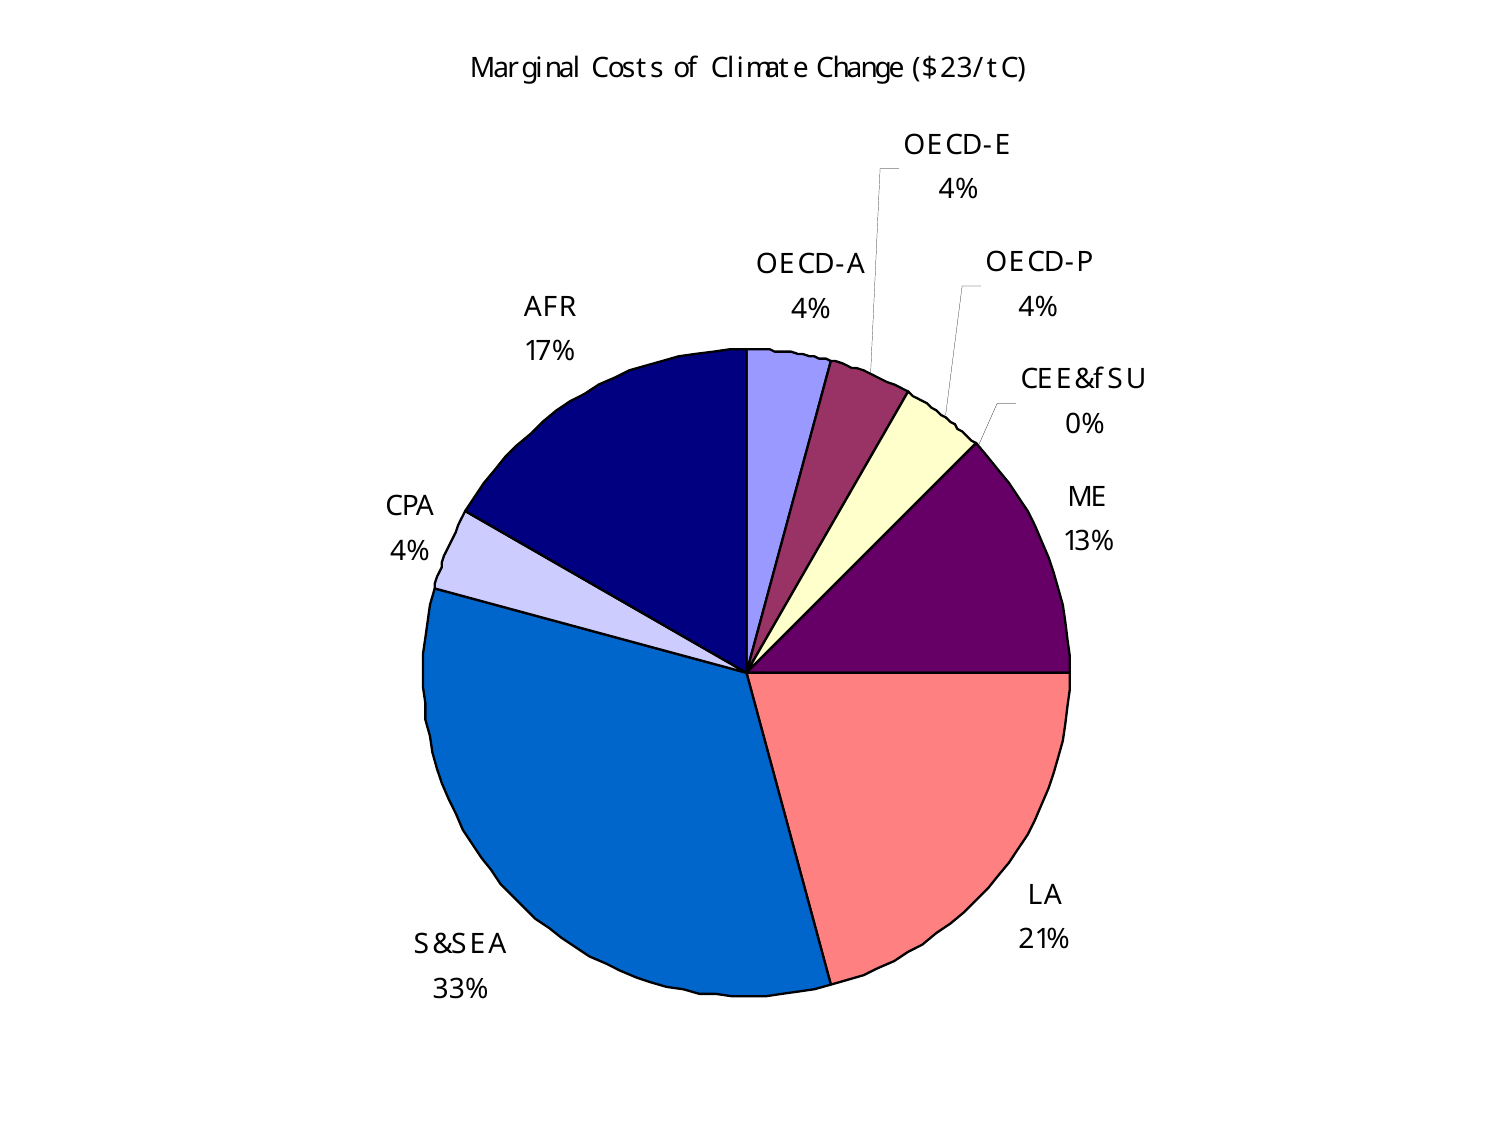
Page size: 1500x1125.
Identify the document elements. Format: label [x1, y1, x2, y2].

text_box [0, 0, 1500, 1125]
